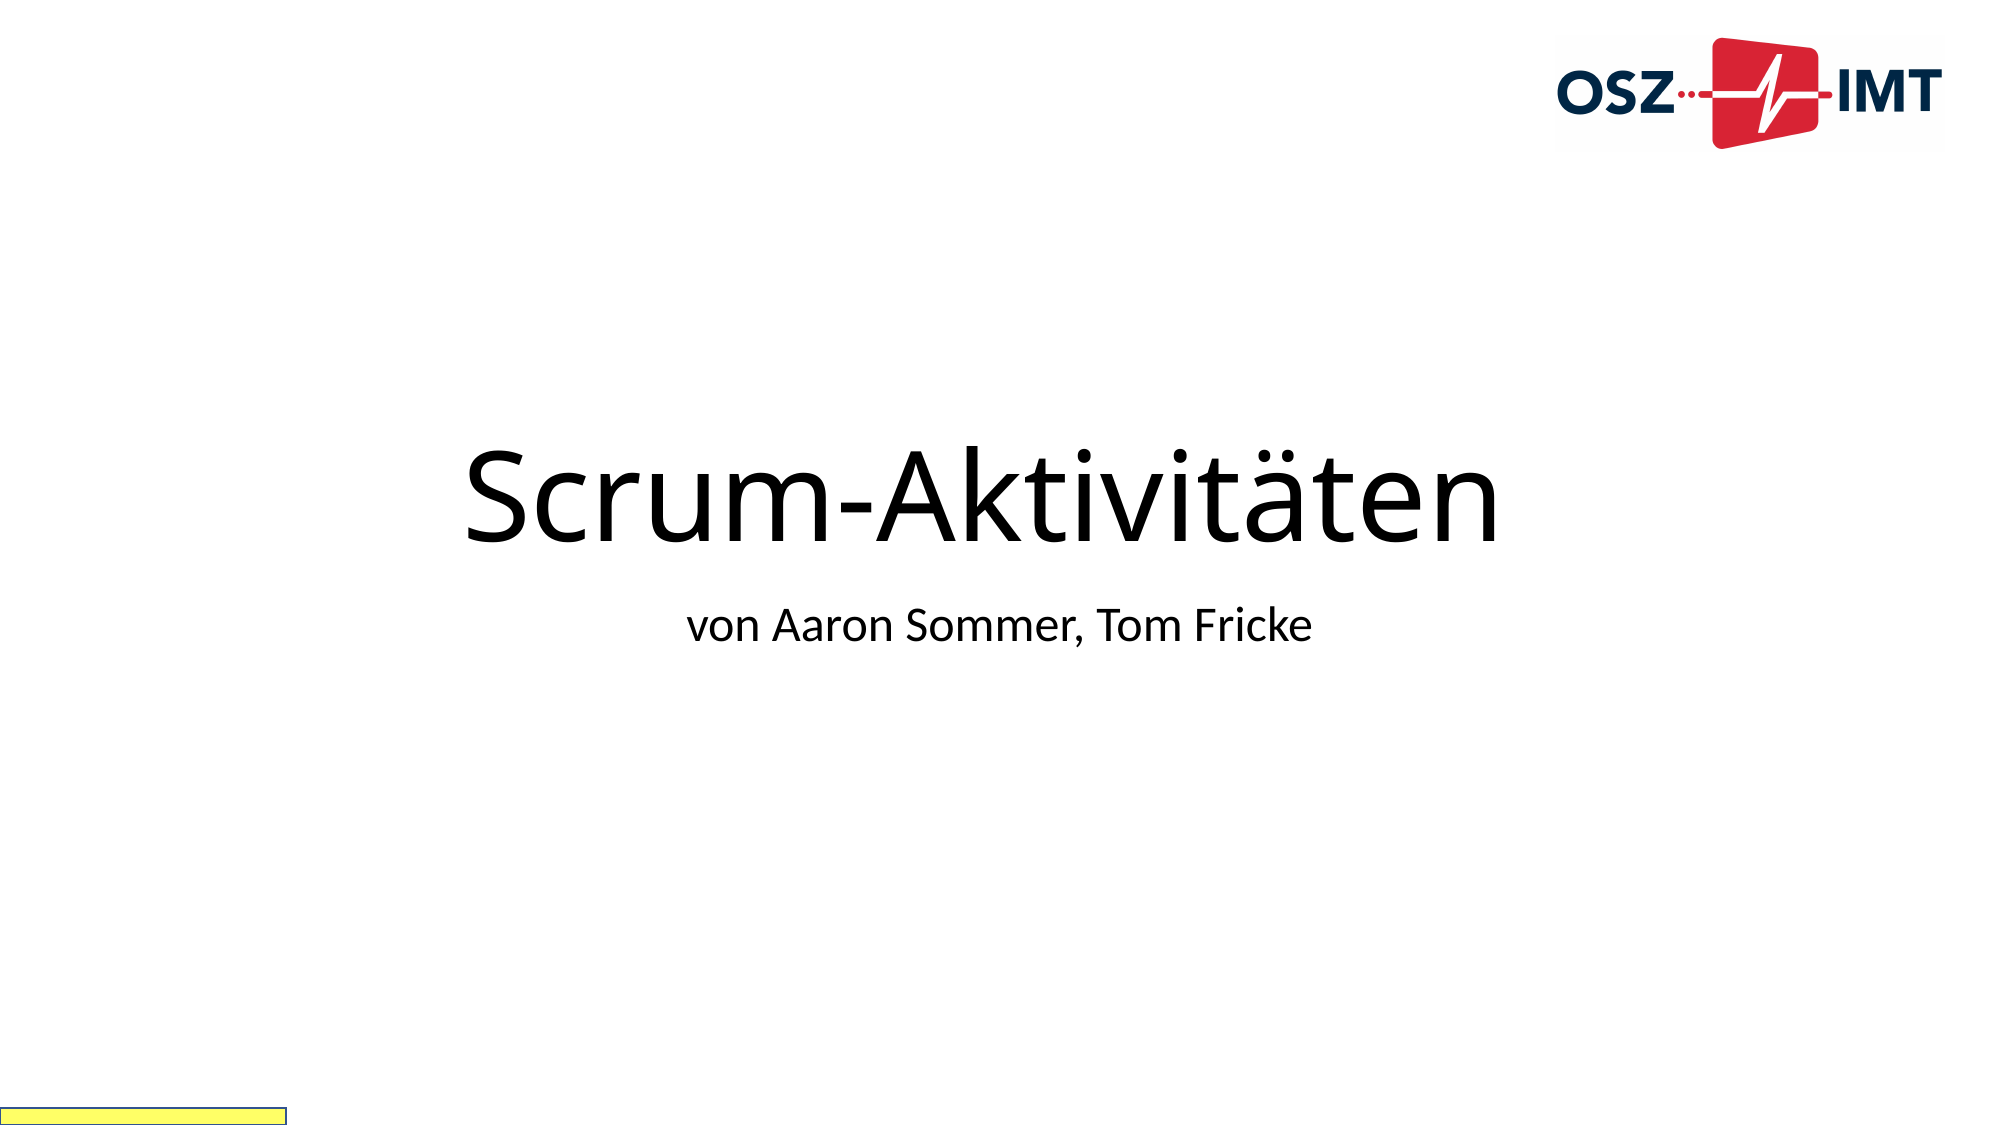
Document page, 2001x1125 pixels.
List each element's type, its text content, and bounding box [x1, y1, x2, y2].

title Scrum-Aktivitäten [249, 184, 1750, 576]
text_box [0, 1107, 287, 1125]
picture [1555, 35, 1945, 152]
subtitle von Aaron Sommer, Tom Fricke [249, 590, 1750, 863]
